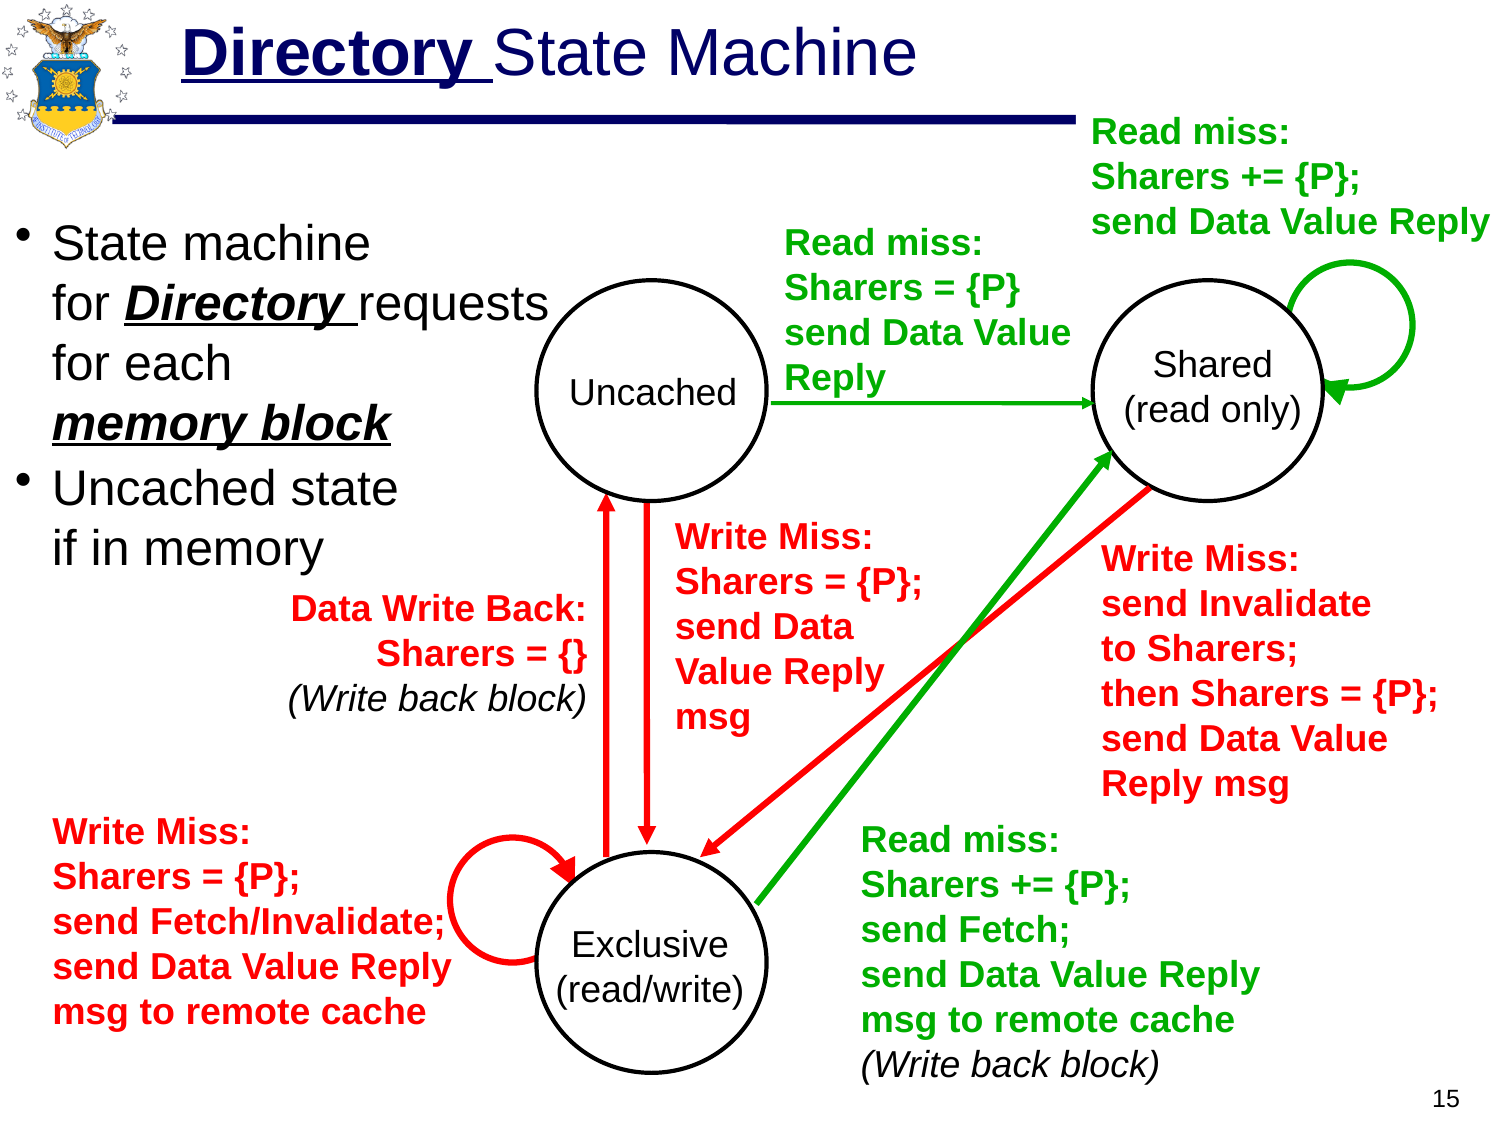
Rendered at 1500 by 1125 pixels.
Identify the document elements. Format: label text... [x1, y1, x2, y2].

text_box Data Write Back: Sharers = {} (Write back block) [272, 576, 603, 726]
text_box Read miss: Sharers += {P}; send Fetch; send Data Value Reply msg to remote cache (Write back block) [845, 807, 1300, 1093]
text_box [763, 935, 767, 990]
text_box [449, 837, 576, 963]
text_box [699, 643, 960, 858]
text_box Read miss: Sharers += {P}; send Data Value Reply [1075, 99, 1500, 250]
text_box Write Miss: Sharers = {P}; send Fetch/Invalidate; send Data Value Reply msg to remote cache [37, 799, 492, 1040]
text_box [1287, 262, 1413, 401]
text_box Shared (read only) [1105, 332, 1320, 438]
text_box [551, 1017, 752, 1073]
text_box Write Miss: Sharers = {P}; send Data Value Reply msg [660, 504, 950, 745]
text_box Exclusive (read/write) [537, 912, 763, 1017]
text_box [536, 280, 767, 502]
picture [0, 2, 133, 150]
text_box [756, 450, 1113, 905]
text_box Read miss: Sharers = {P} send Data Value Reply [769, 210, 1098, 451]
title Directory State Machine [87, 0, 1013, 97]
list State machine for Directory requests for each memory block Uncached state if in memory [0, 203, 594, 363]
text_box [770, 396, 1095, 410]
text_box [1098, 340, 1312, 502]
text_box [1110, 280, 1282, 332]
text_box Write Miss: send Invalidate to Sharers; then Sharers = {P}; send Data Value Reply msg [1086, 526, 1455, 856]
text_box [579, 852, 754, 912]
text_box [600, 493, 613, 858]
slide_number 15 [1124, 1074, 1476, 1113]
text_box [640, 502, 654, 845]
